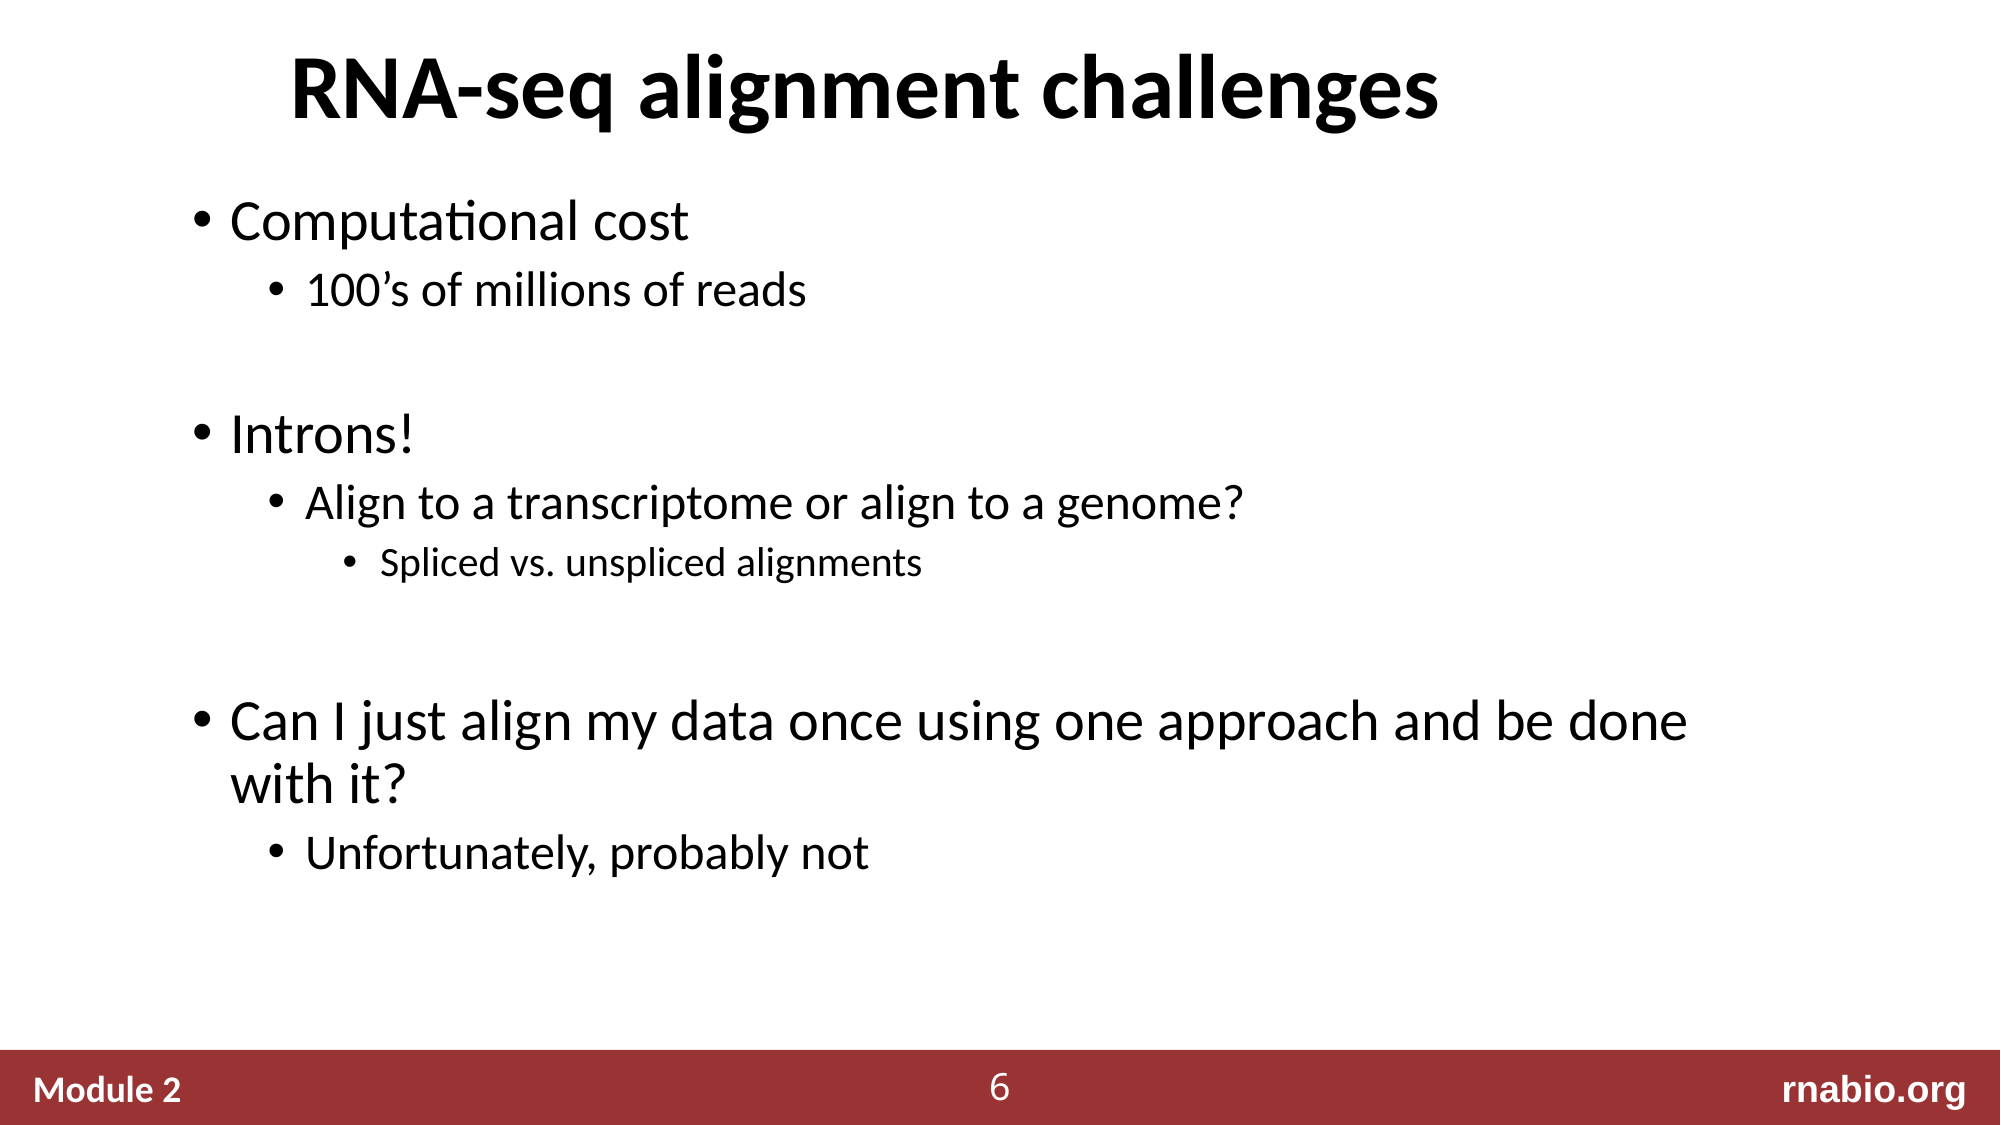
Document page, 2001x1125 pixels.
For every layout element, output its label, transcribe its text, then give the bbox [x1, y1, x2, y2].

list Computational cost 100’s of millions of reads Introns! Align to a transcriptome or align to a genome? Spliced vs. unspliced alignments Can I just align my data once using one approach and be done with it? Unfortunately, probably not [177, 183, 1725, 996]
title RNA-seq alignment challenges [275, 0, 1725, 183]
